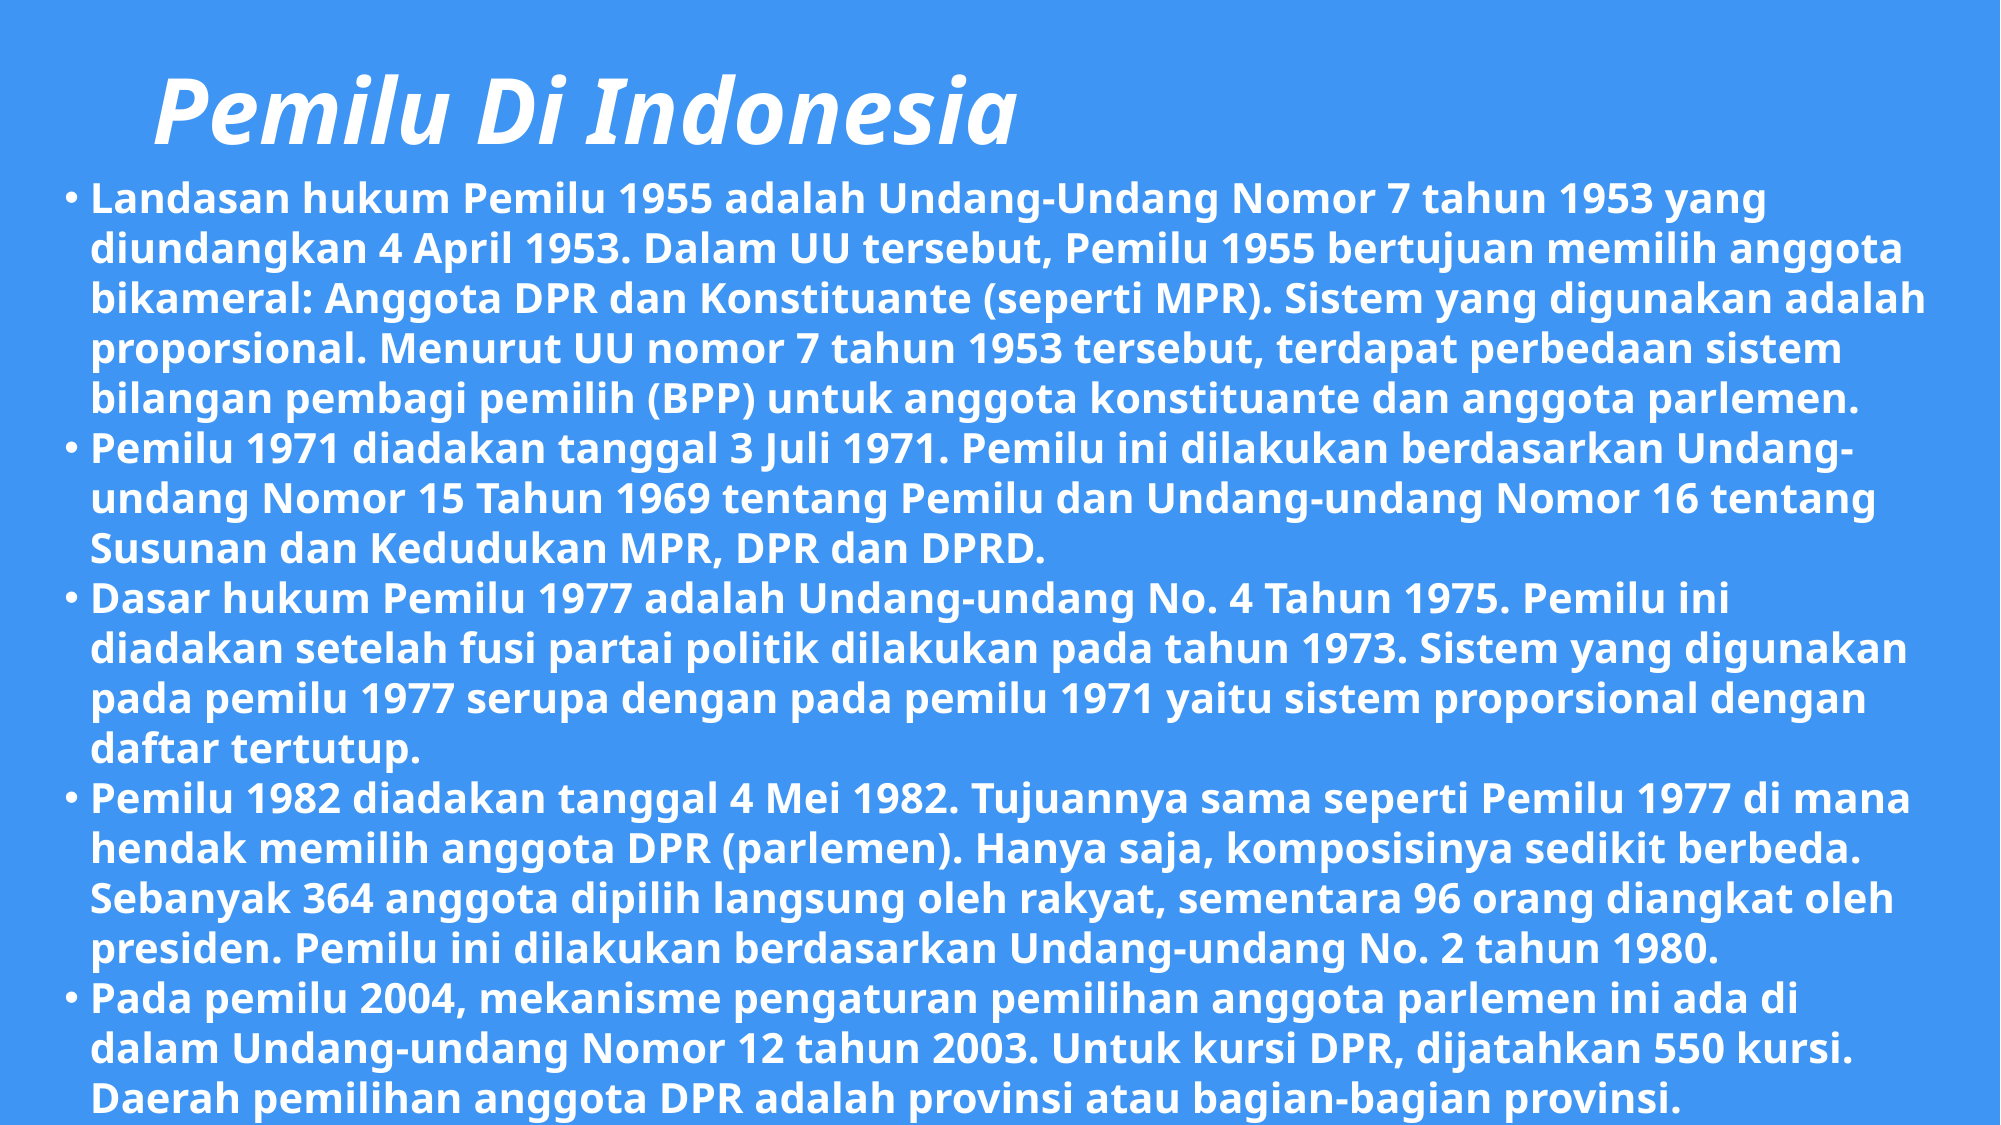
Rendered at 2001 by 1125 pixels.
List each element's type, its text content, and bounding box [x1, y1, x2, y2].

title Pemilu Di Indonesia [137, 6, 1863, 164]
text_box Landasan hukum Pemilu 1955 adalah Undang-Undang Nomor 7 tahun 1953 yang diundangkan 4 April 1953. Dalam UU tersebut, Pemilu 1955 bertujuan memilih anggota bikameral: Anggota DPR dan Konstituante (seperti MPR). Sistem yang digunakan adalah proporsional. Menurut UU nomor 7 tahun 1953 tersebut, terdapat perbedaan sistem bilangan pembagi pemilih (BPP) untuk anggota konstituante dan anggota parlemen. Pemilu 1971 diadakan tanggal 3 Juli 1971. Pemilu ini dilakukan berdasarkan Undang-undang Nomor 15 Tahun 1969 tentang Pemilu dan Undang-undang Nomor 16 tentang Susunan dan Kedudukan MPR, DPR dan DPRD. Dasar hukum Pemilu 1977 adalah Undang-undang No. 4 Tahun 1975. Pemilu ini diadakan setelah fusi partai politik dilakukan pada tahun 1973. Sistem yang digunakan pada pemilu 1977 serupa dengan pada pemilu 1971 yaitu sistem proporsional dengan daftar tertutup. Pemilu 1982 diadakan tanggal 4 Mei 1982. Tujuannya sama seperti Pemilu 1977 di mana hendak memilih anggota DPR (parlemen). Hanya saja, komposisinya sedikit berbeda. Sebanyak 364 anggota dipilih langsung oleh rakyat, sementara 96 orang diangkat oleh presiden. Pemilu ini dilakukan berdasarkan Undang-undang No. 2 tahun 1980. Pada pemilu 2004, mekanisme pengaturan pemilihan anggota parlemen ini ada di dalam Undang-undang Nomor 12 tahun 2003. Untuk kursi DPR, dijatahkan 550 kursi. Daerah pemilihan anggota DPR adalah provinsi atau bagian-bagian provinsi. [49, 164, 1951, 1125]
